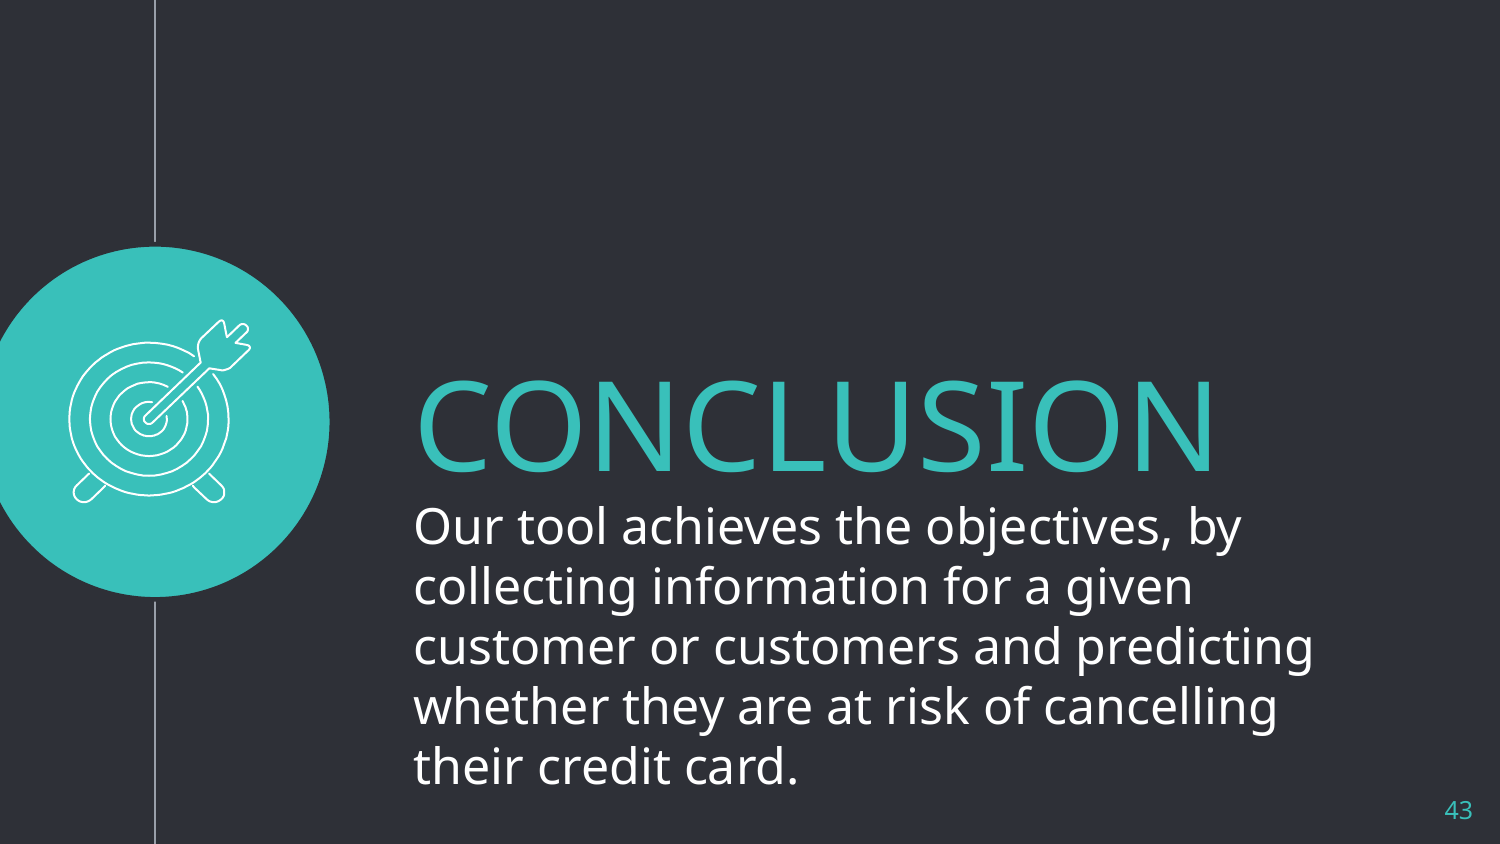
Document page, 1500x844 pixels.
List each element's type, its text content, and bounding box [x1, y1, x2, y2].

text_box [0, 244, 332, 600]
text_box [69, 320, 251, 503]
slide_number 43 [1398, 779, 1489, 832]
title CONCLUSION [398, 326, 1388, 479]
subtitle Our tool achieves the objectives, by collecting information for a given customer or customers and predicting whether they are at risk of cancelling their credit card. [398, 479, 1388, 609]
